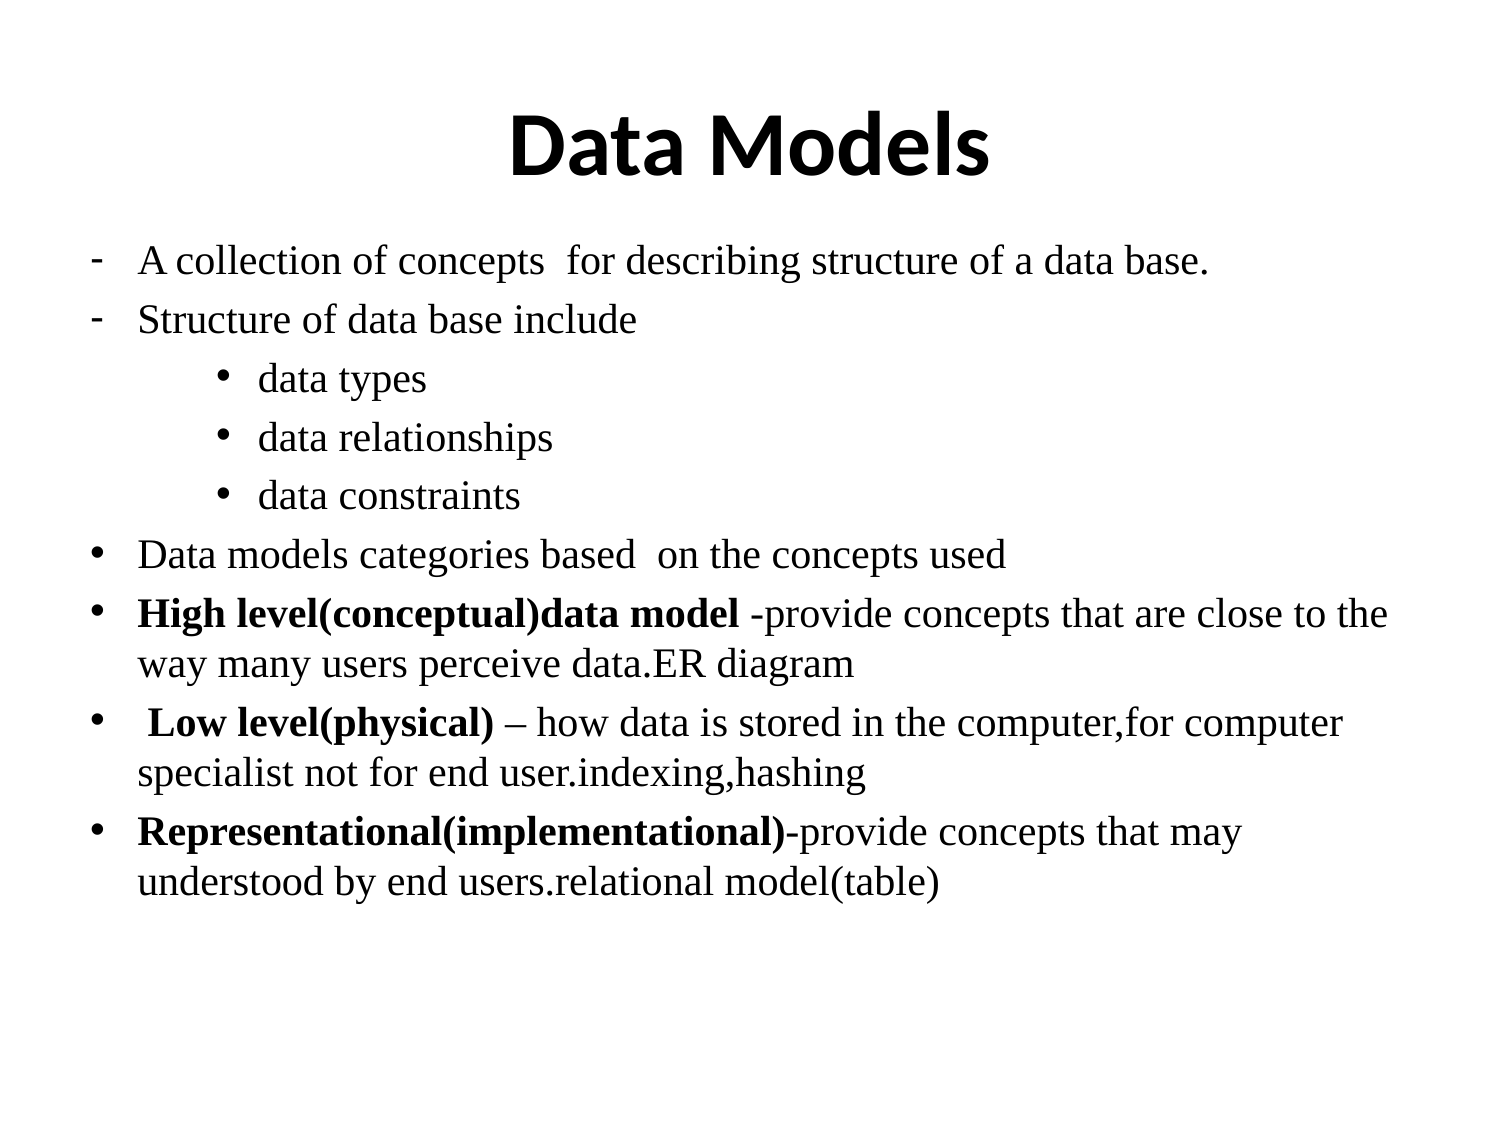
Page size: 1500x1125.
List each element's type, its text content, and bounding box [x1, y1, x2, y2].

title Data Models [75, 45, 1425, 200]
list A collection of concepts for describing structure of a data base. Structure of data base include data types data relationships data constraints Data models categories based on the concepts used High level(conceptual)data model -provide concepts that are close to the way many users perceive data.ER diagram Low level(physical) – how data is stored in the computer,for computer specialist not for end user.indexing,hashing Representational(implementational)-provide concepts that may understood by end users.relational model(table) [75, 200, 1425, 1005]
